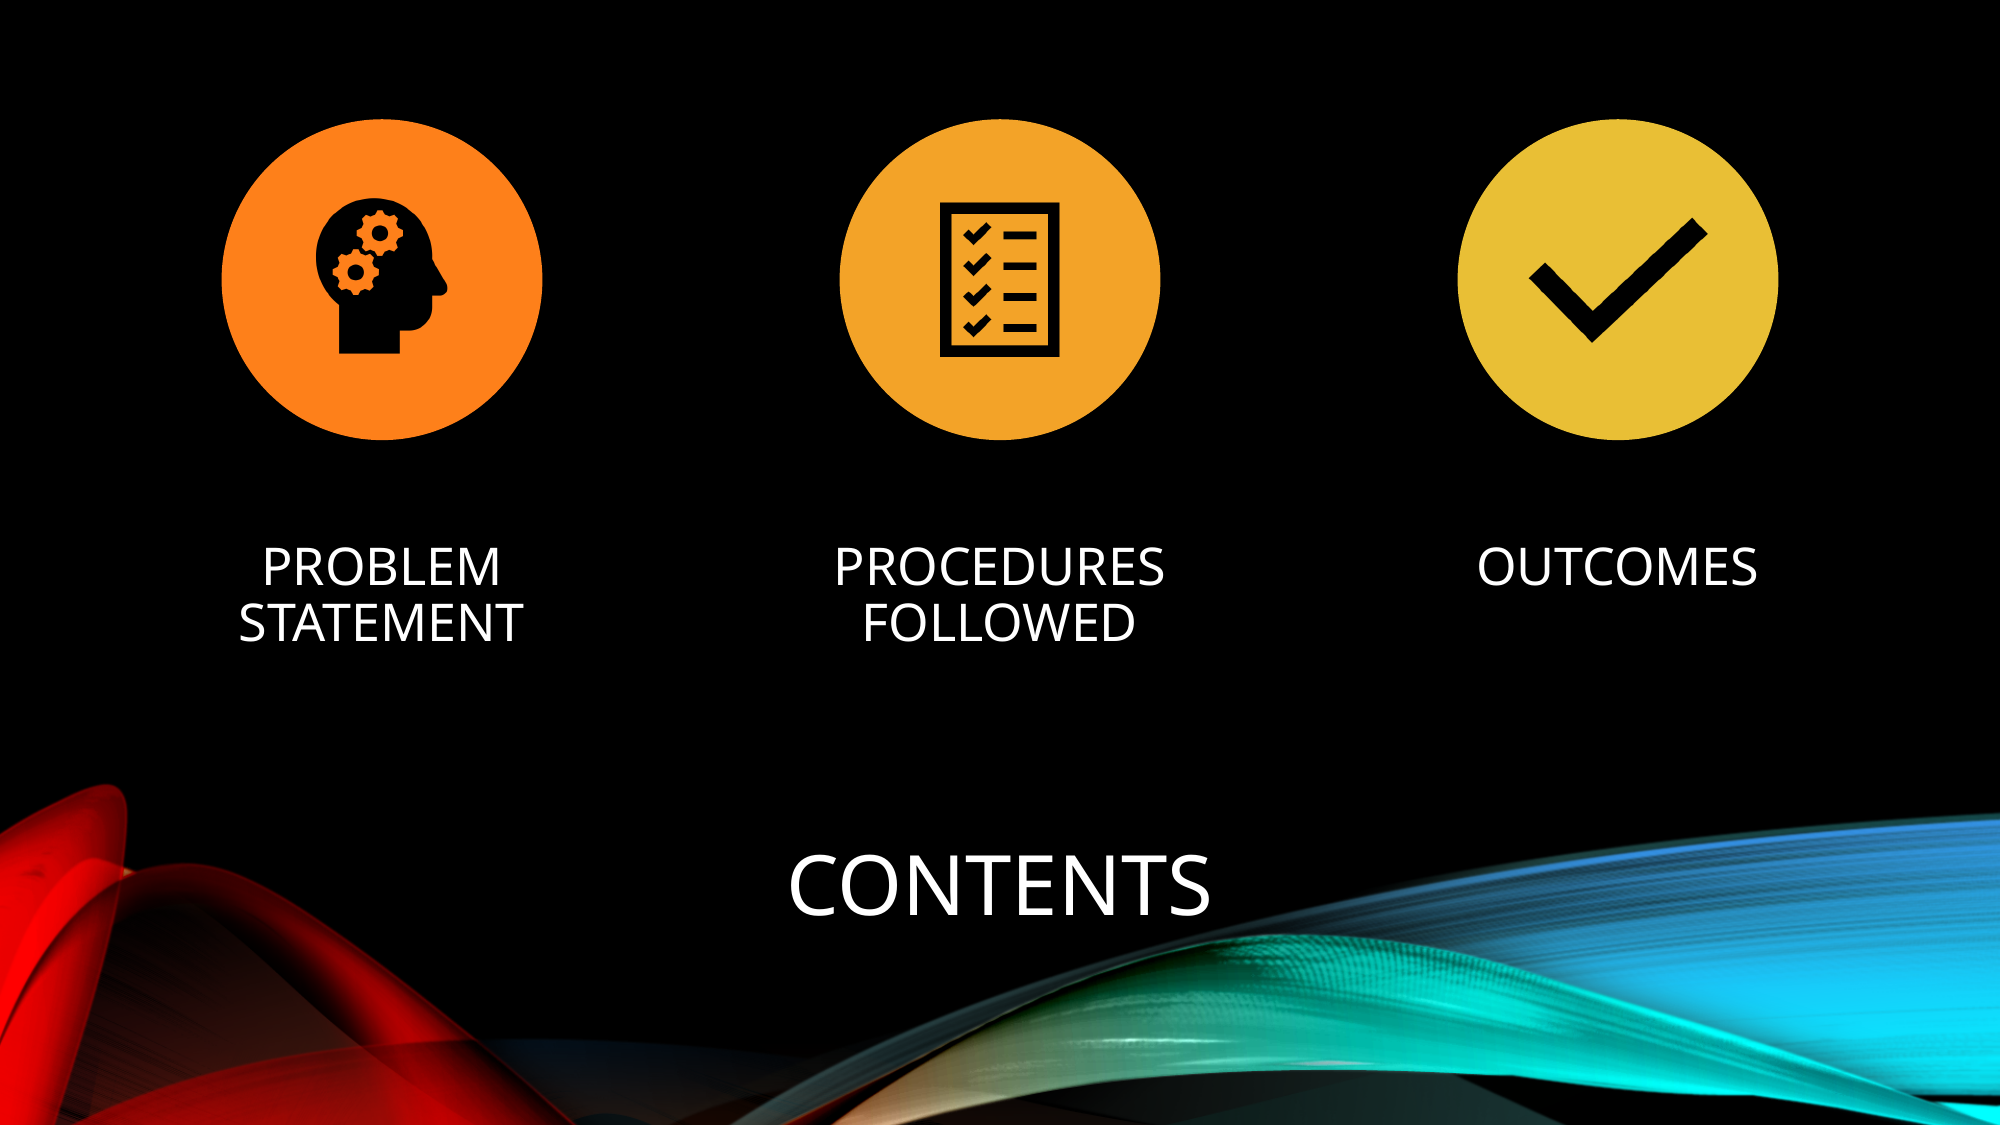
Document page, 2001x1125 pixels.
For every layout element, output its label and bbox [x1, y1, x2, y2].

picture [0, 781, 2000, 1125]
text_box [0, 0, 2000, 781]
list [112, 77, 1888, 700]
